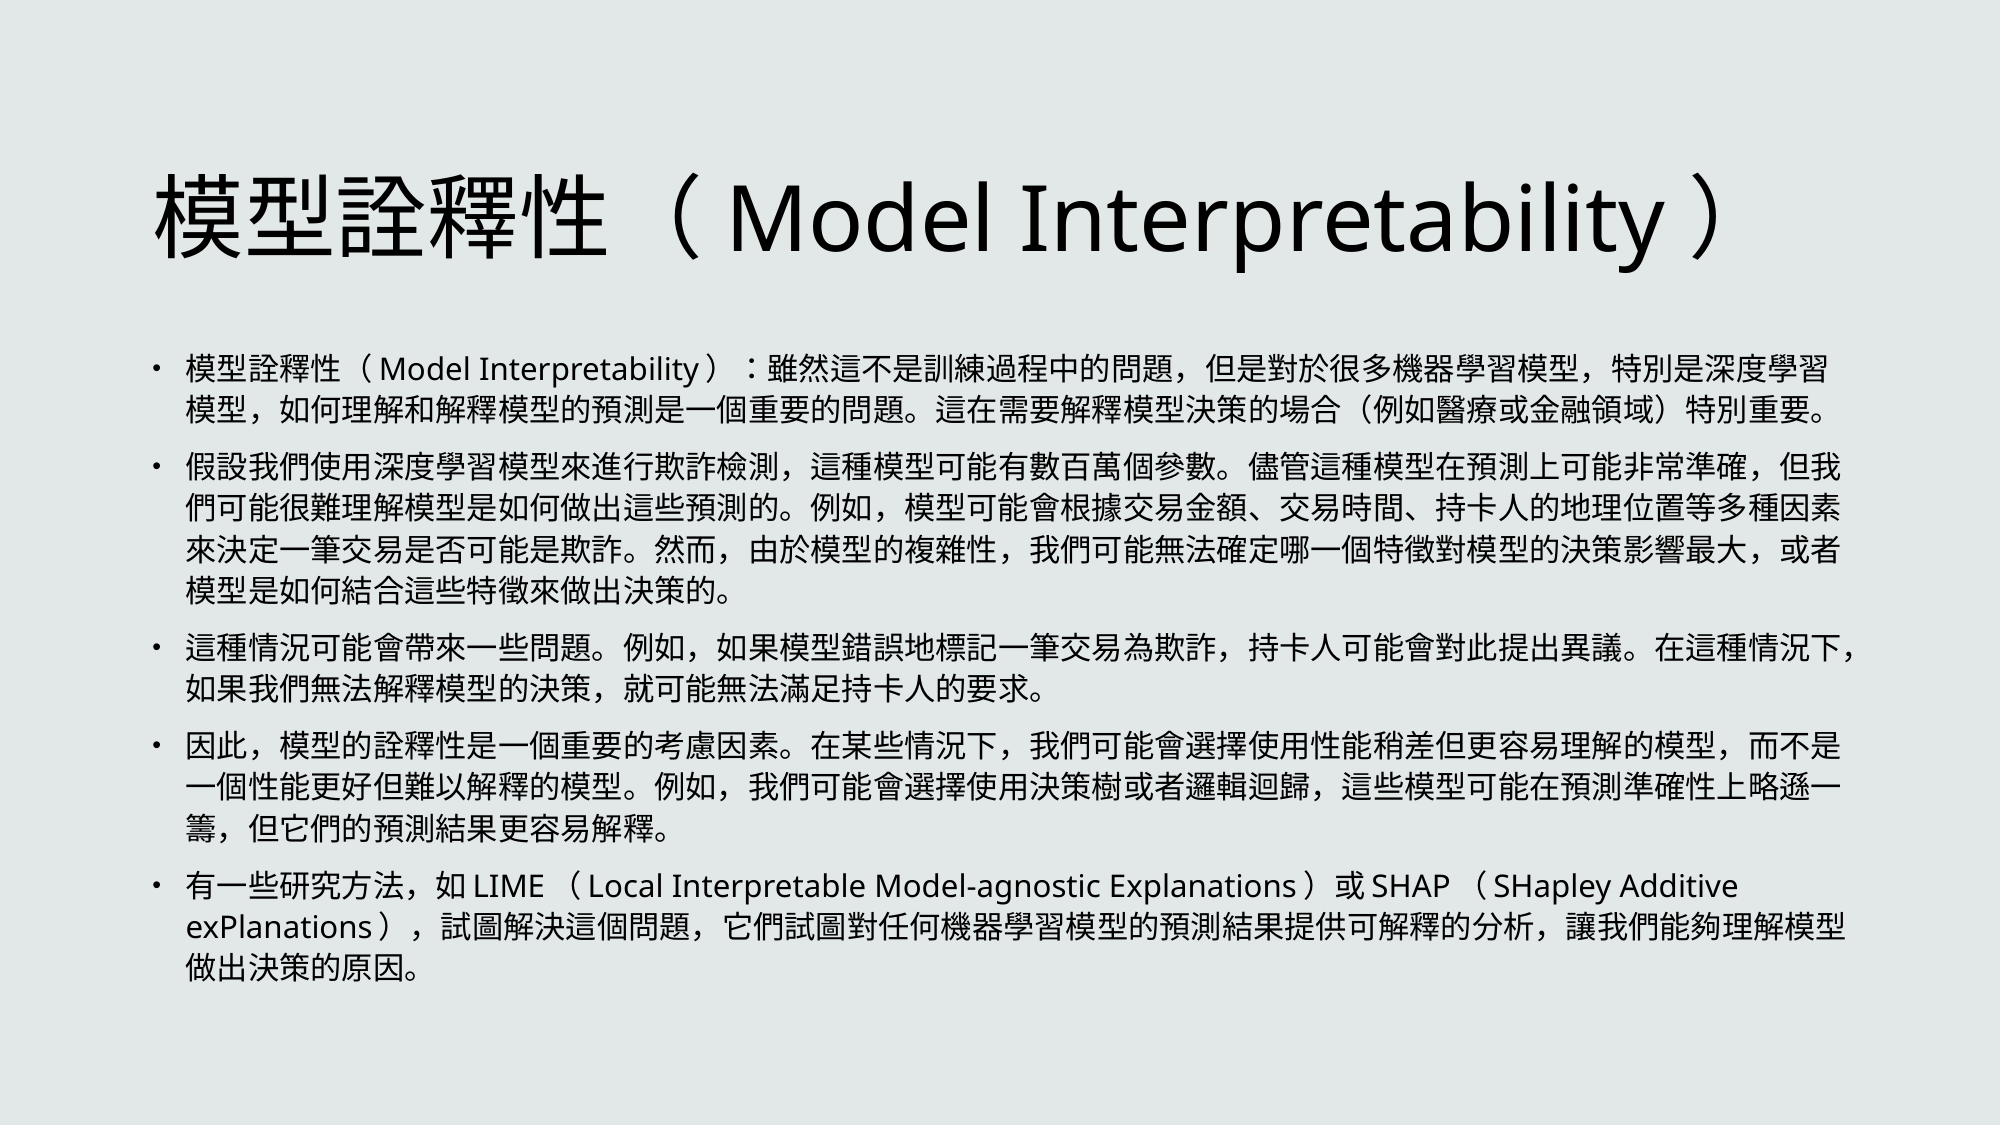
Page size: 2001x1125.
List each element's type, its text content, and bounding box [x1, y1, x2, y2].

title 模型詮釋性（Model Interpretability） [137, 95, 1863, 280]
list 模型詮釋性（Model Interpretability）：雖然這不是訓練過程中的問題，但是對於很多機器學習模型，特別是深度學習模型，如何理解和解釋模型的預測是一個重要的問題。這在需要解釋模型決策的場合（例如醫療或金融領域）特別重要。 假設我們使用深度學習模型來進行欺詐檢測，這種模型可能有數百萬個參數。儘管這種模型在預測上可能非常準確，但我們可能很難理解模型是如何做出這些預測的。例如，模型可能會根據交易金額、交易時間、持卡人的地理位置等多種因素來決定一筆交易是否可能是欺詐。然而，由於模型的複雜性，我們可能無法確定哪一個特徵對模型的決策影響最大，或者模型是如何結合這些特徵來做出決策的。 這種情況可能會帶來一些問題。例如，如果模型錯誤地標記一筆交易為欺詐，持卡人可能會對此提出異議。在這種情況下，如果我們無法解釋模型的決策，就可能無法滿足持卡人的要求。 因此，模型的詮釋性是一個重要的考慮因素。在某些情況下，我們可能會選擇使用性能稍差但更容易理解的模型，而不是一個性能更好但難以解釋的模型。例如，我們可能會選擇使用決策樹或者邏輯迴歸，這些模型可能在預測準確性上略遜一籌，但它們的預測結果更容易解釋。 有一些研究方法，如LIME（Local Interpretable Model-agnostic Explanations）或SHAP（SHapley Additive exPlanations），試圖解決這個問題，它們試圖對任何機器學習模型的預測結果提供可解釋的分析，讓我們能夠理解模型做出決策的原因。 [137, 338, 1863, 1014]
